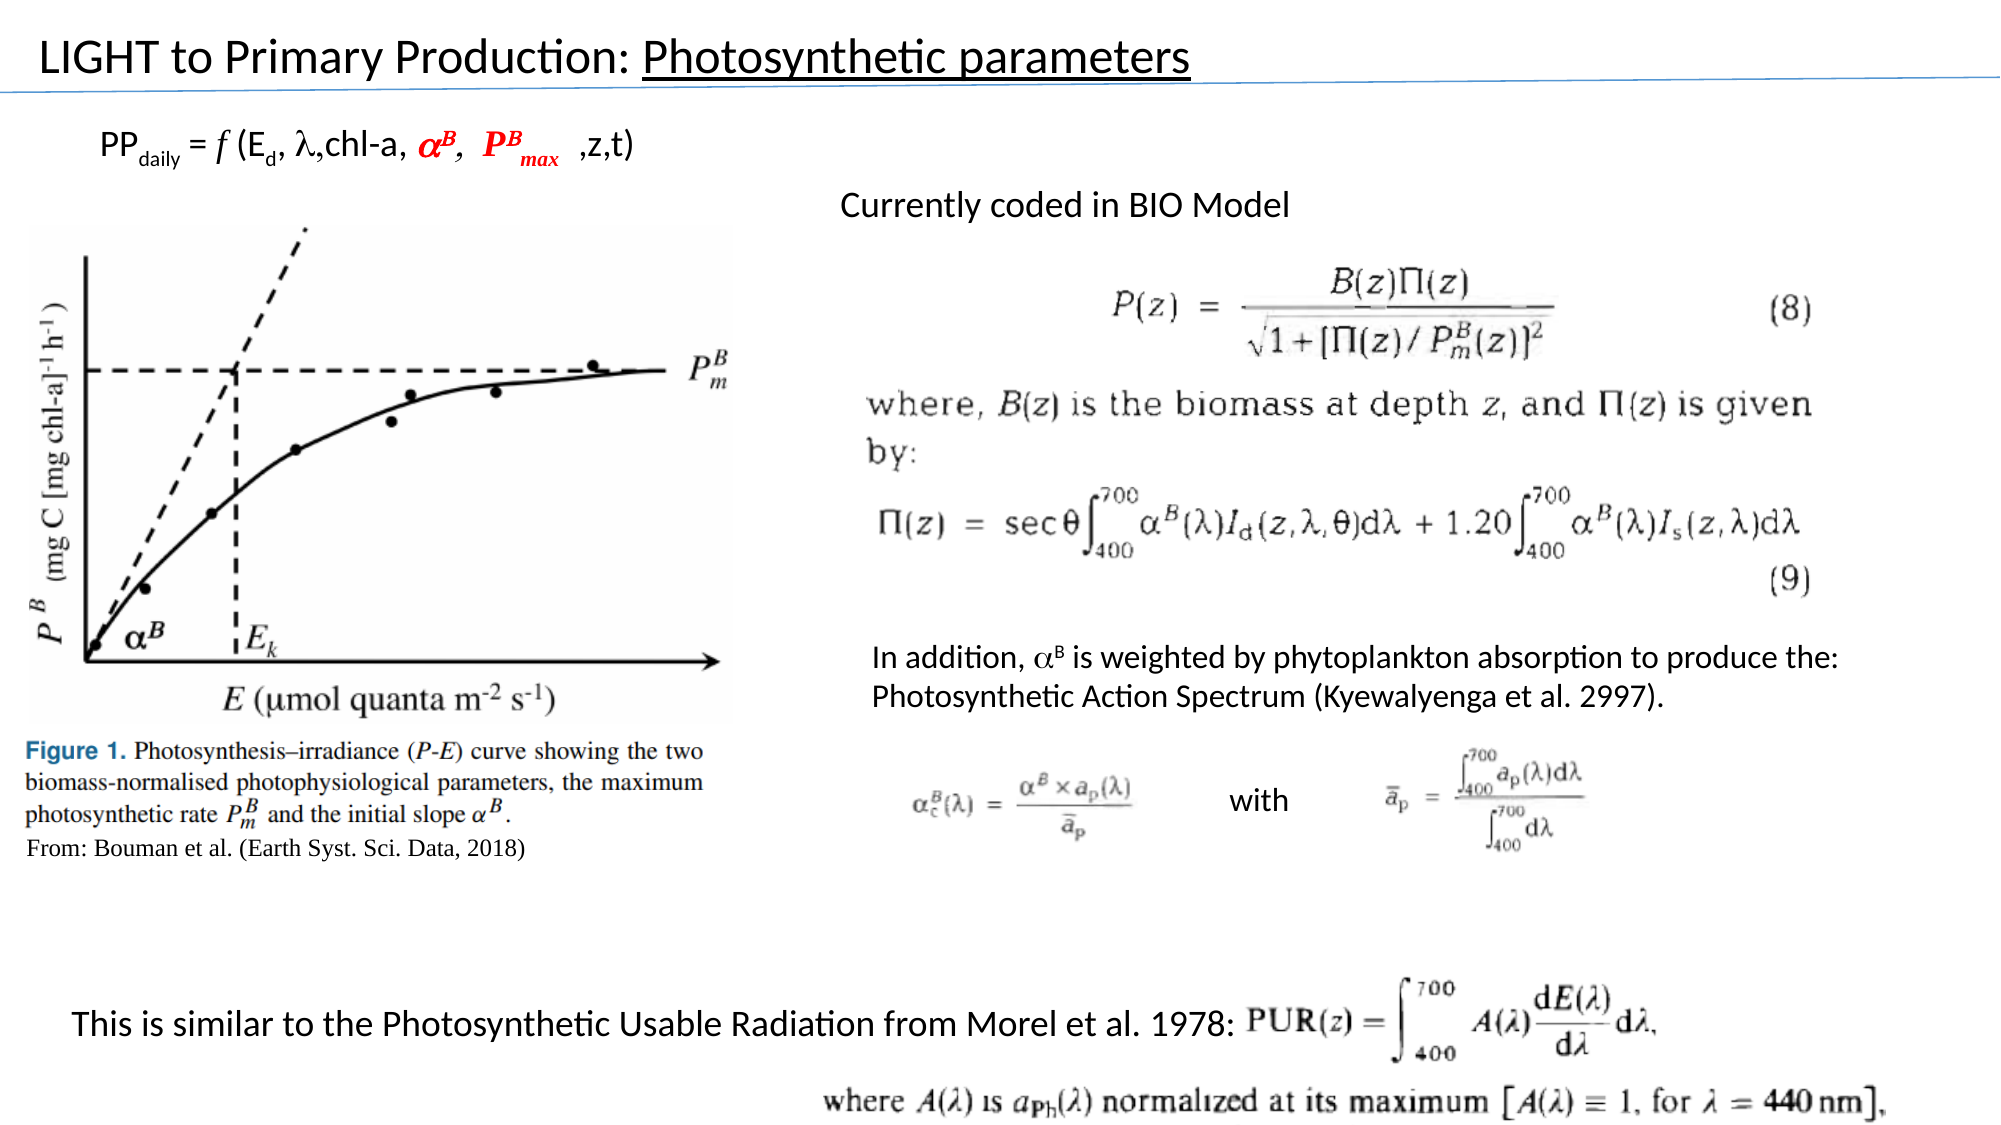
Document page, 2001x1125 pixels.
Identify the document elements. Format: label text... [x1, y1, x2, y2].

text_box This is similar to the Photosynthetic Usable Radiation from Morel et al. 1978: [48, 991, 818, 1052]
text_box Currently coded in BIO Model [825, 172, 1306, 233]
text_box PPdaily = f (Ed, l,chl-a, aB, PBmax ,z,t) [85, 111, 650, 178]
text_box From: Bouman et al. (Earth Syst. Sci. Data, 2018) [11, 823, 542, 869]
picture [17, 215, 776, 836]
picture [1372, 737, 1600, 862]
picture [823, 963, 1886, 1125]
picture [856, 232, 1821, 616]
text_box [0, 16, 2000, 93]
picture [896, 764, 1152, 849]
text_box with [1214, 770, 1305, 826]
text_box In addition, aB is weighted by phytoplankton absorption to produce the: Photosynthetic Action Spectrum (Kyewalyenga et al. 2997). [857, 627, 1930, 762]
